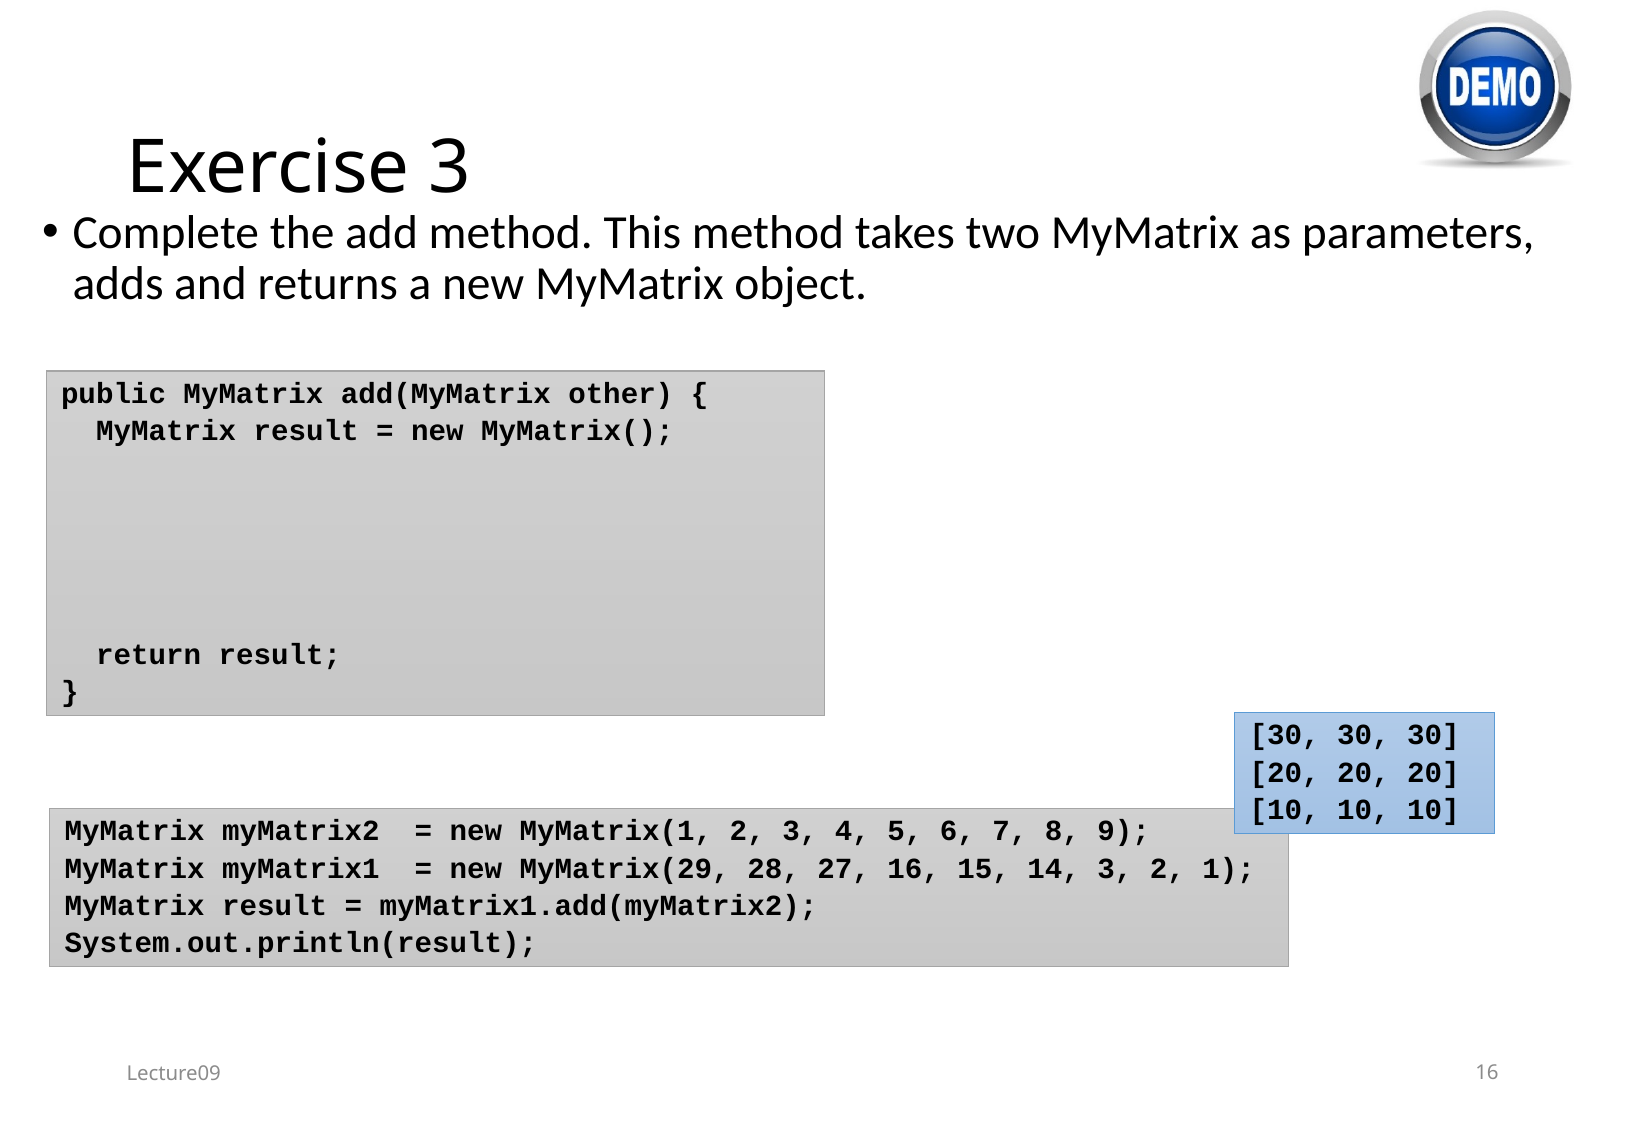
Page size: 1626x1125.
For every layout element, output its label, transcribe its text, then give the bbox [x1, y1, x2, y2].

slide_number 16 [1147, 1042, 1514, 1103]
text_box MyMatrix myMatrix2 = new MyMatrix(1, 2, 3, 4, 5, 6, 7, 8, 9); MyMatrix myMatrix1 = new MyMatrix(29, 28, 27, 16, 15, 14, 3, 2, 1); MyMatrix result = myMatrix1.add(myMatrix2); System.out.println(result); [49, 808, 1289, 967]
text_box public MyMatrix add(MyMatrix other) { MyMatrix result = new MyMatrix(); return result; } [46, 370, 825, 716]
title Exercise 3 [111, 59, 1514, 200]
picture [1408, 0, 1582, 173]
slide_number Lecture09 [111, 1042, 478, 1103]
list Complete the add method. This method takes two MyMatrix as parameters, adds and returns a new MyMatrix object. [27, 200, 1585, 705]
text_box [30, 30, 30] [20, 20, 20] [10, 10, 10] [1234, 712, 1495, 834]
